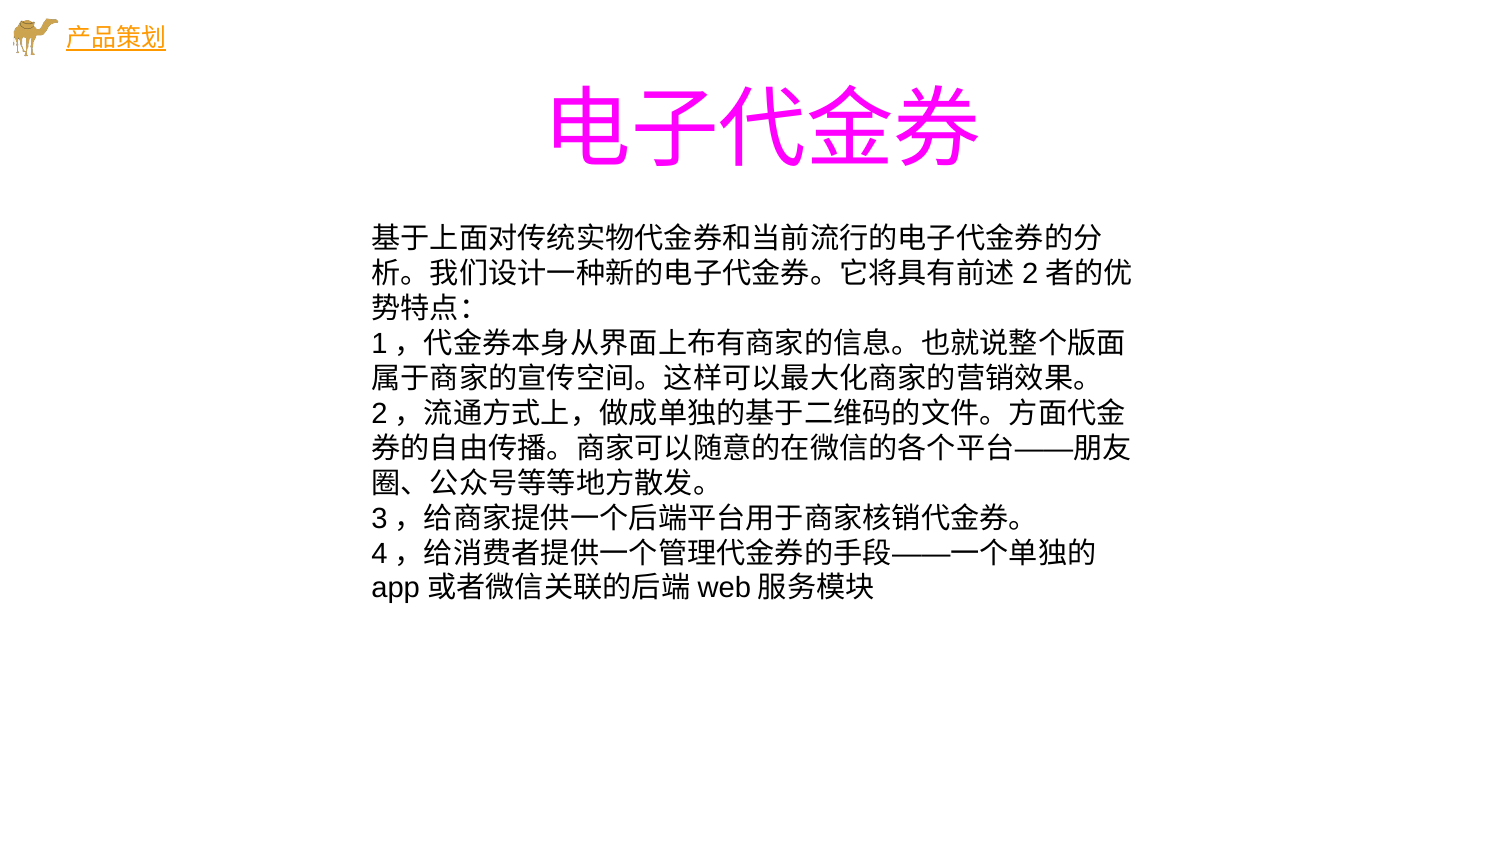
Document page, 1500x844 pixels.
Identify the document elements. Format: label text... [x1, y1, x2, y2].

text_box 基于上面对传统实物代金券和当前流行的电子代金券的分析。我们设计一种新的电子代金券。它将具有前述2者的优势特点： 1，代金券本身从界面上布有商家的信息。也就说整个版面属于商家的宣传空间。这样可以最大化商家的营销效果。 2，流通方式上，做成单独的基于二维码的文件。方面代金券的自由传播。商家可以随意的在微信的各个平台——朋友圈、公众号等等地方散发。 3，给商家提供一个后端平台用于商家核销代金券。 4，给消费者提供一个管理代金券的手段——一个单独的app或者微信关联的后端web服务模块 [356, 204, 1150, 642]
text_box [11, 6, 211, 68]
text_box 电子代金券 [381, 88, 1144, 161]
